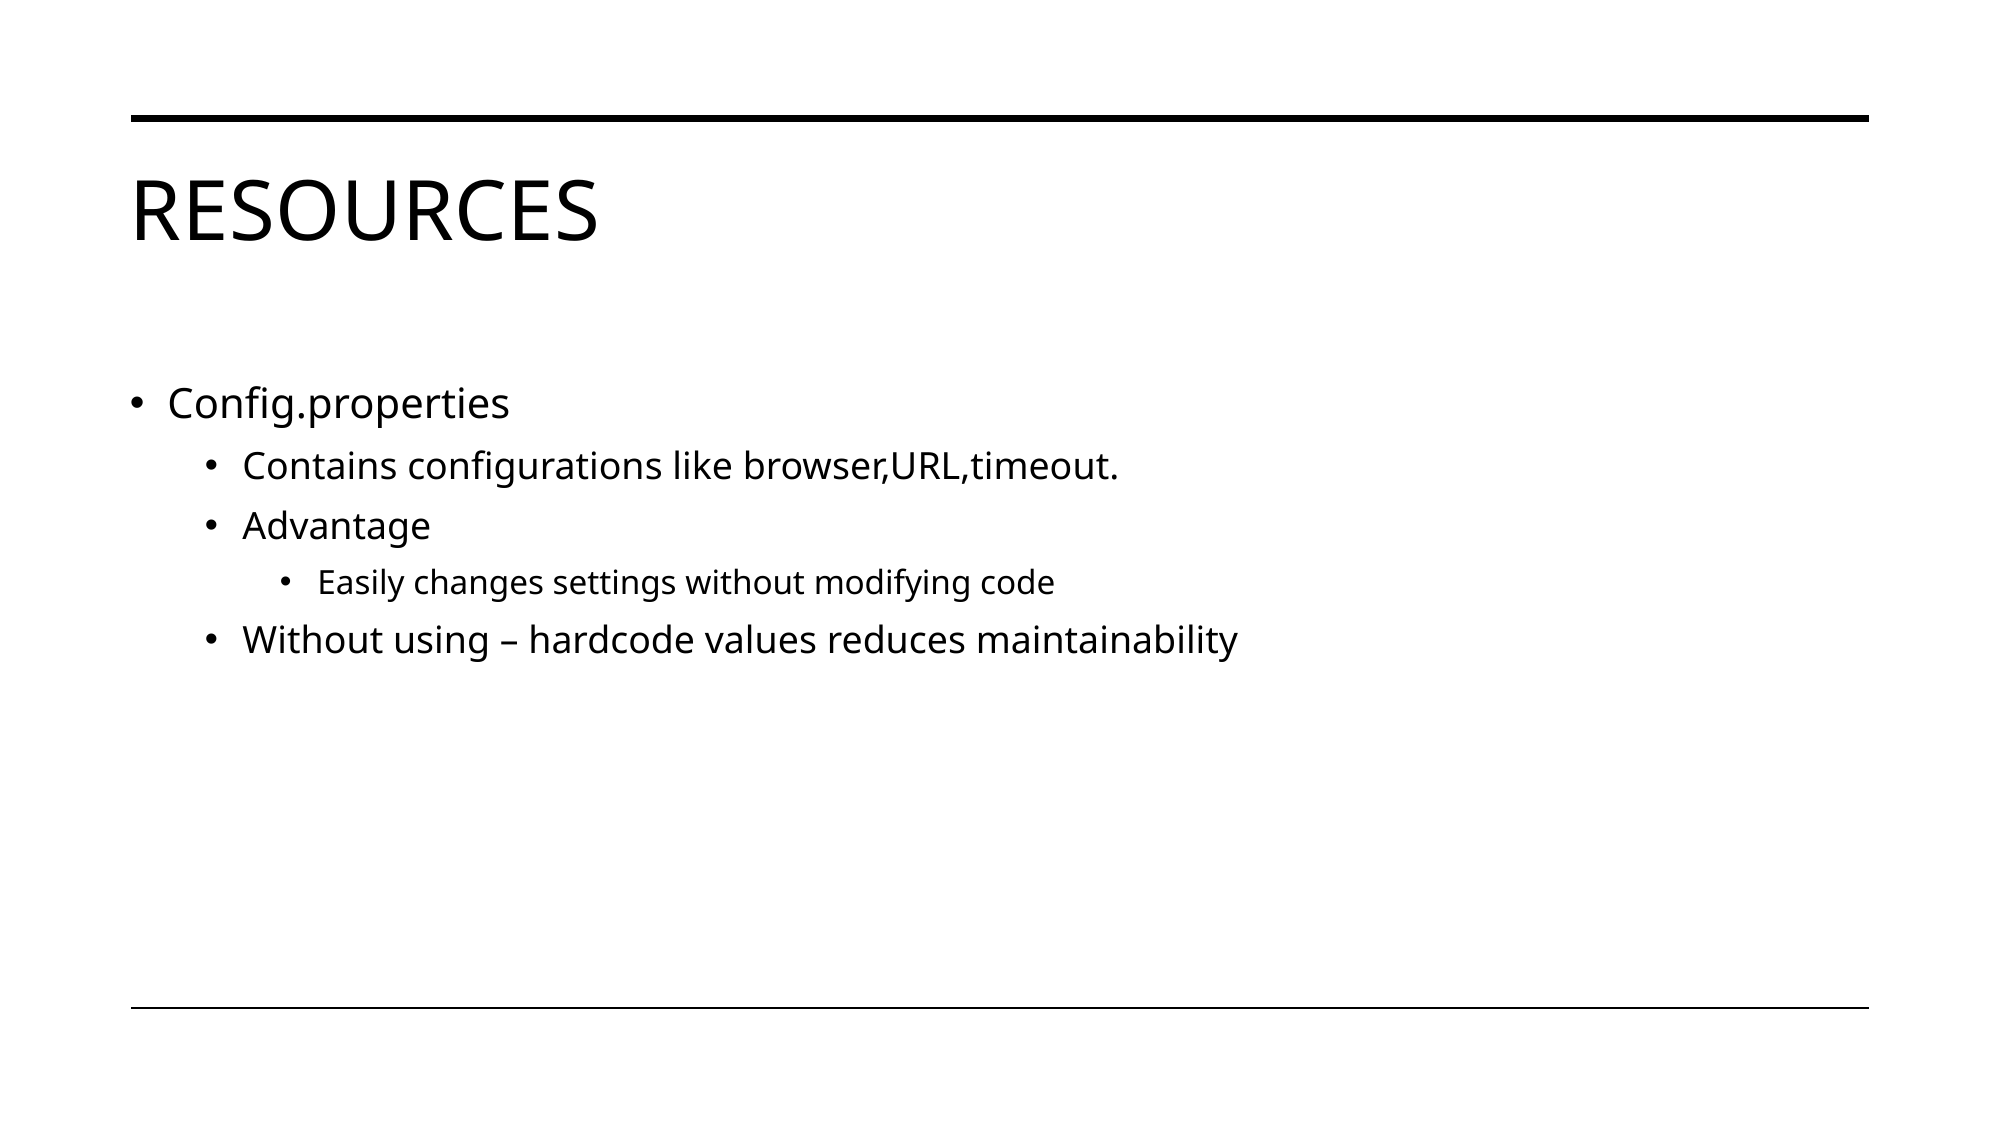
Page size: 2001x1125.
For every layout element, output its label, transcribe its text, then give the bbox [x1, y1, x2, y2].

title Resources [114, 149, 1869, 364]
list Config.properties Contains configurations like browser,URL,timeout. Advantage Easily changes settings without modifying code Without using – hardcode values reduces maintainability [114, 364, 1869, 978]
